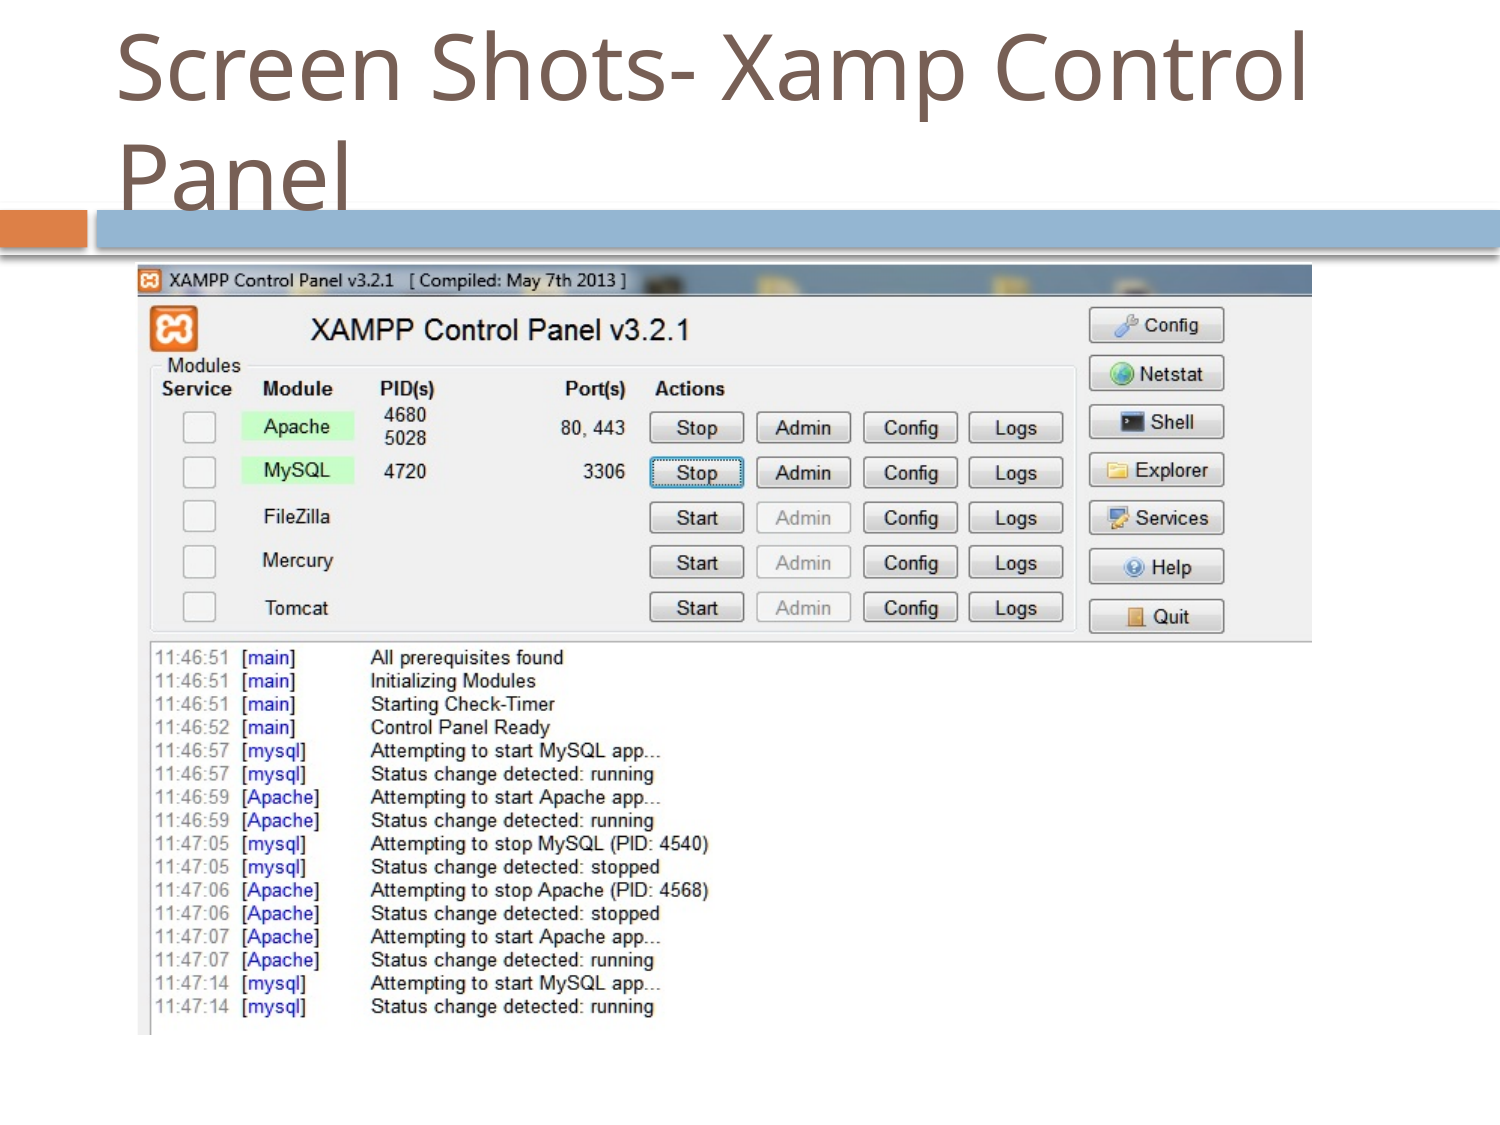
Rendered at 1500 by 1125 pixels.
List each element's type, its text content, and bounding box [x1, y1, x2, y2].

title Screen Shots- Xamp Control Panel [100, 37, 1438, 200]
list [135, 262, 1312, 1036]
